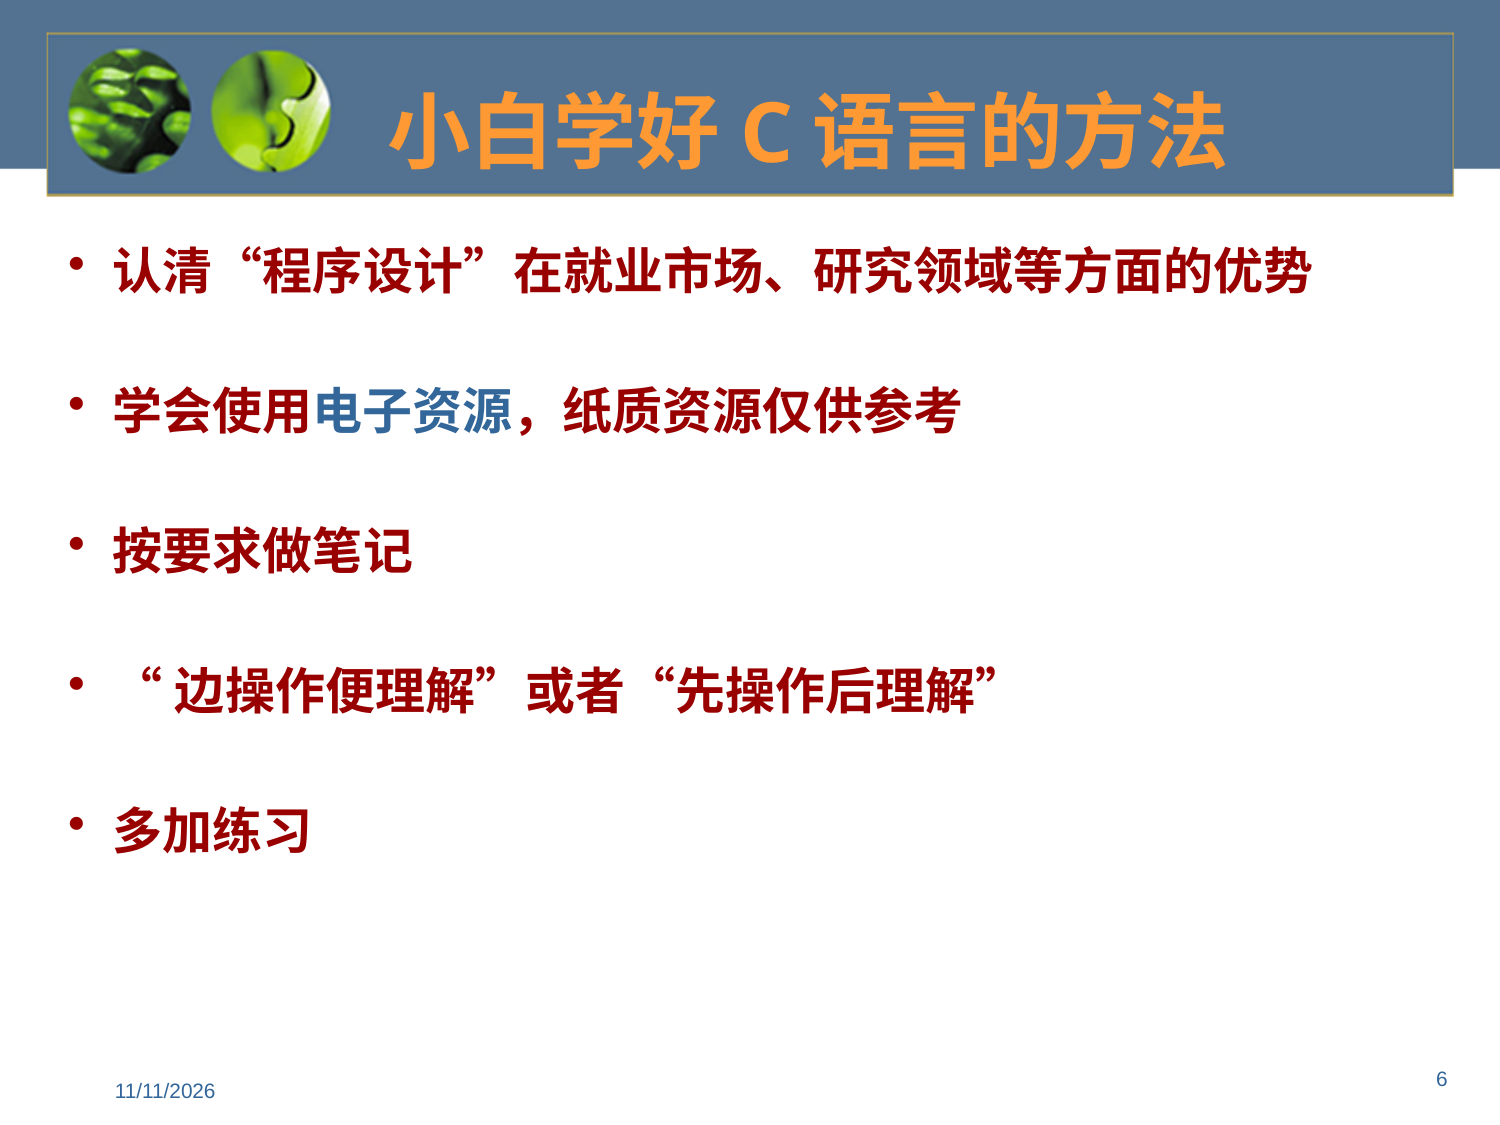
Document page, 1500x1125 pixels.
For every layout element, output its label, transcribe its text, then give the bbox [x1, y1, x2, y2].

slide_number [99, 1070, 413, 1101]
picture [0, 0, 1500, 1125]
title 小白学好C语言的方法 [372, 19, 1415, 194]
slide_number 6 [1149, 1058, 1463, 1101]
list 认清“程序设计”在就业市场、研究领域等方面的优势 学会使用电子资源，纸质资源仅供参考 按要求做笔记 “边操作便理解”或者“先操作后理解” 多加练习 [52, 231, 1448, 988]
